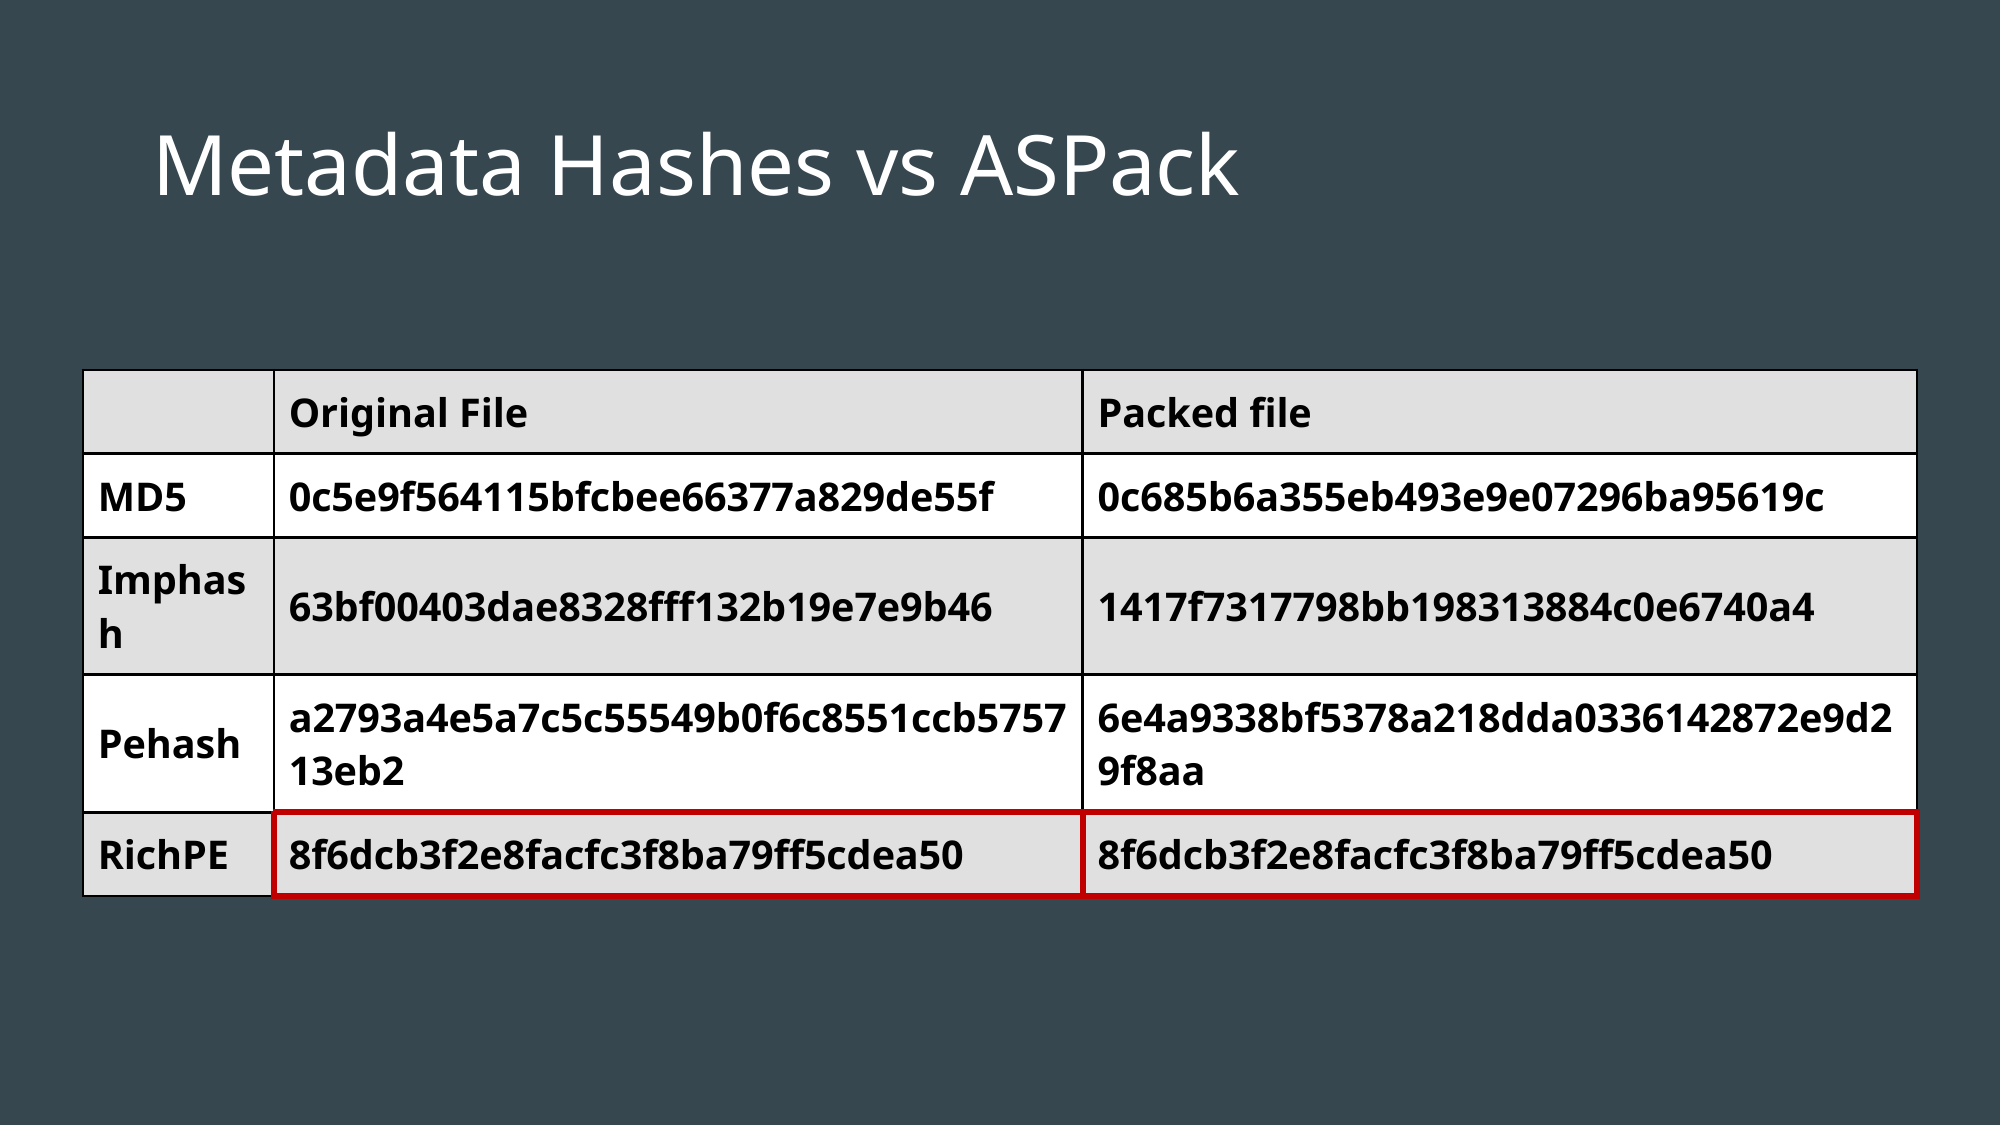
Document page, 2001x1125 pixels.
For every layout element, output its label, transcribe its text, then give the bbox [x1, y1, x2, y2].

table_cell 0c5e9f564115bfcbee66377a829de55f [275, 455, 1081, 536]
table_cell 6e4a9338bf5378a218dda0336142872e9d29f8aa [1084, 676, 1916, 809]
table_cell 8f6dcb3f2e8facfc3f8ba79ff5cdea50 [277, 815, 1080, 893]
table_cell RichPE [84, 814, 271, 895]
table_header [84, 371, 273, 452]
table_cell 1417f7317798bb198313884c0e6740a4 [1084, 539, 1916, 673]
table_cell MD5 [84, 455, 273, 536]
table_cell 0c685b6a355eb493e9e07296ba95619c [1084, 455, 1916, 536]
table_cell 8f6dcb3f2e8facfc3f8ba79ff5cdea50 [1086, 815, 1914, 893]
title Metadata Hashes vs ASPack [137, 59, 1863, 278]
table_cell a2793a4e5a7c5c55549b0f6c8551ccb575713eb2 [275, 676, 1081, 809]
table_header Original File [275, 371, 1081, 452]
table_header Packed file [1084, 371, 1916, 452]
table_cell 63bf00403dae8328fff132b19e7e9b46 [275, 539, 1081, 673]
table_cell Pehash [84, 676, 273, 811]
table_cell Imphash [84, 539, 273, 673]
